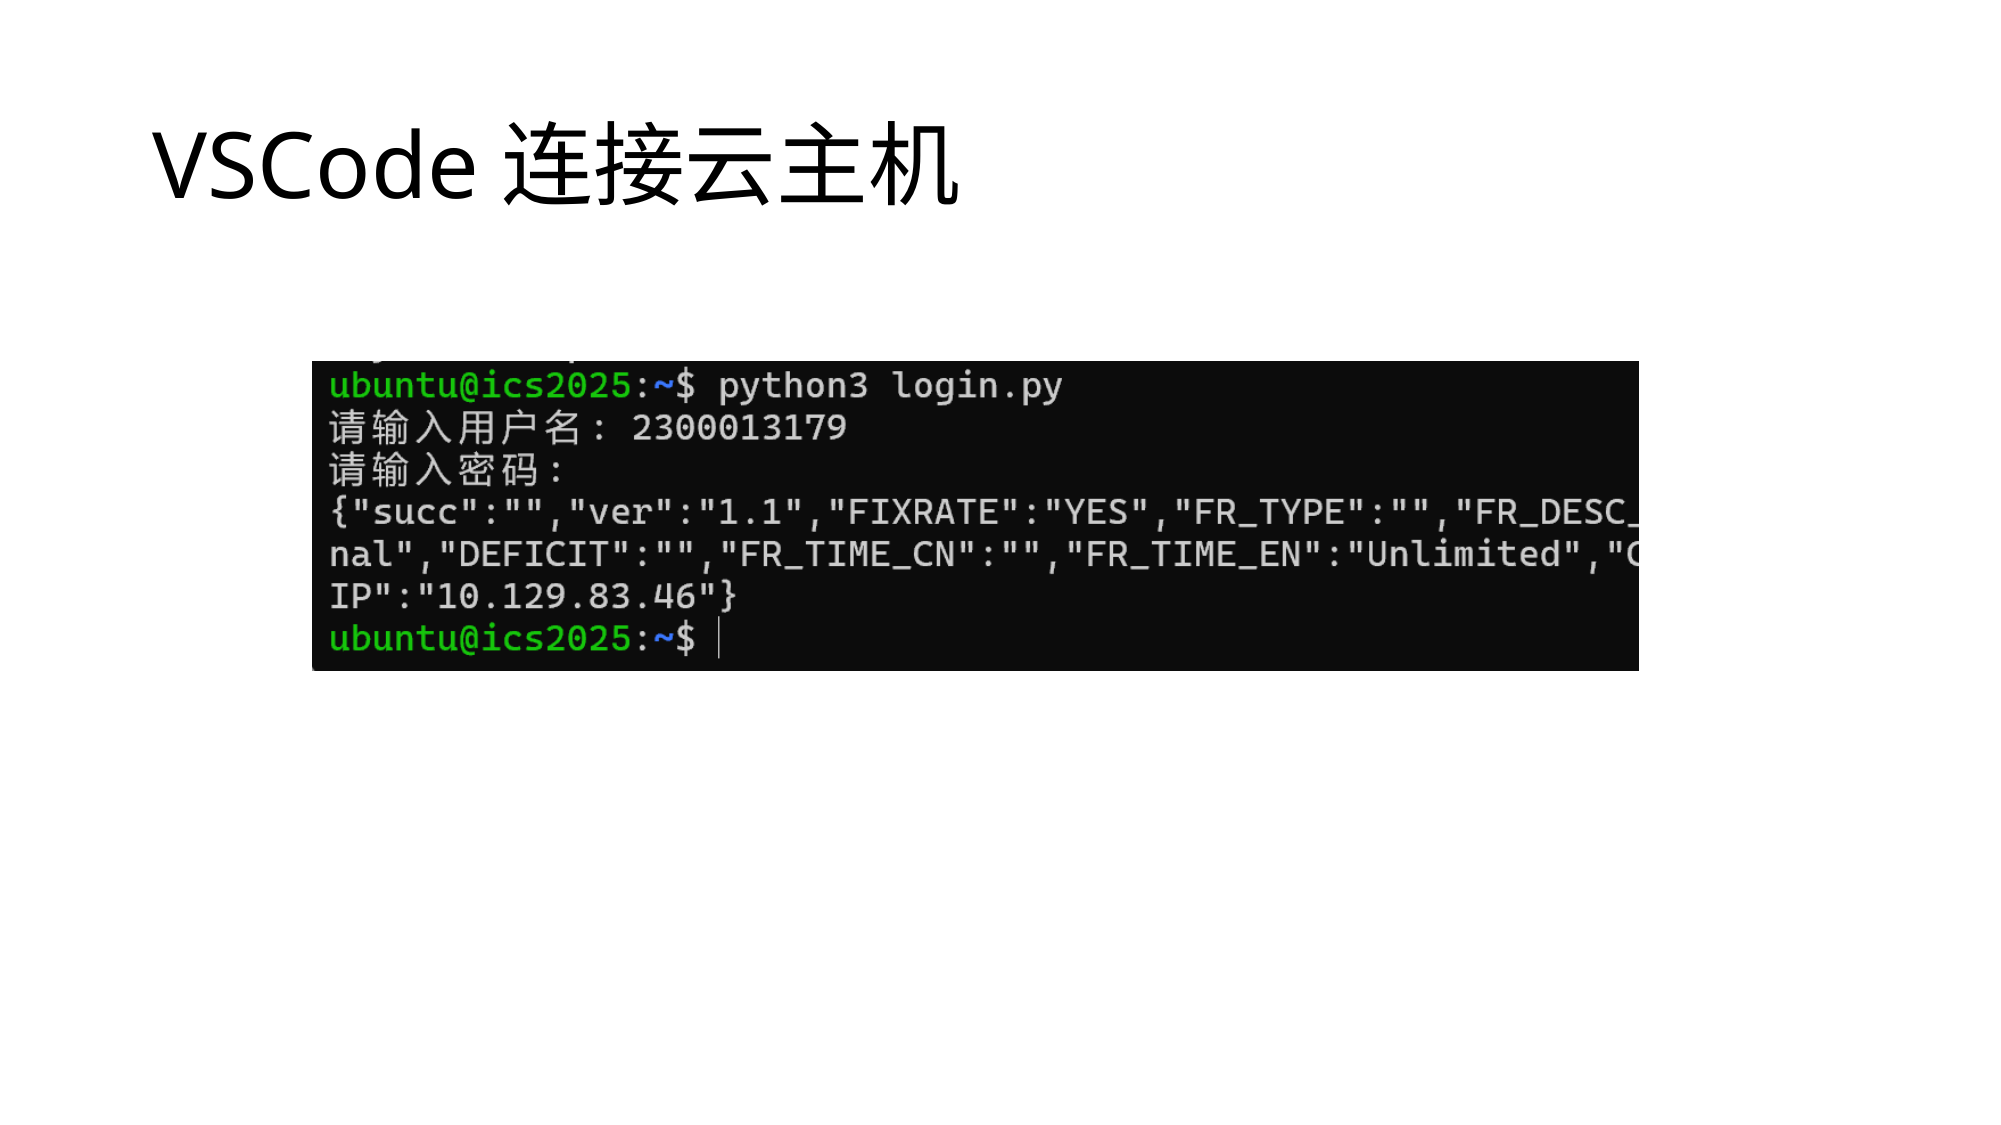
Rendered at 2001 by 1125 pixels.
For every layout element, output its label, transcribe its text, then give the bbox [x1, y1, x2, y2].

title VSCode连接云主机 [137, 59, 1863, 278]
picture [311, 360, 1640, 672]
